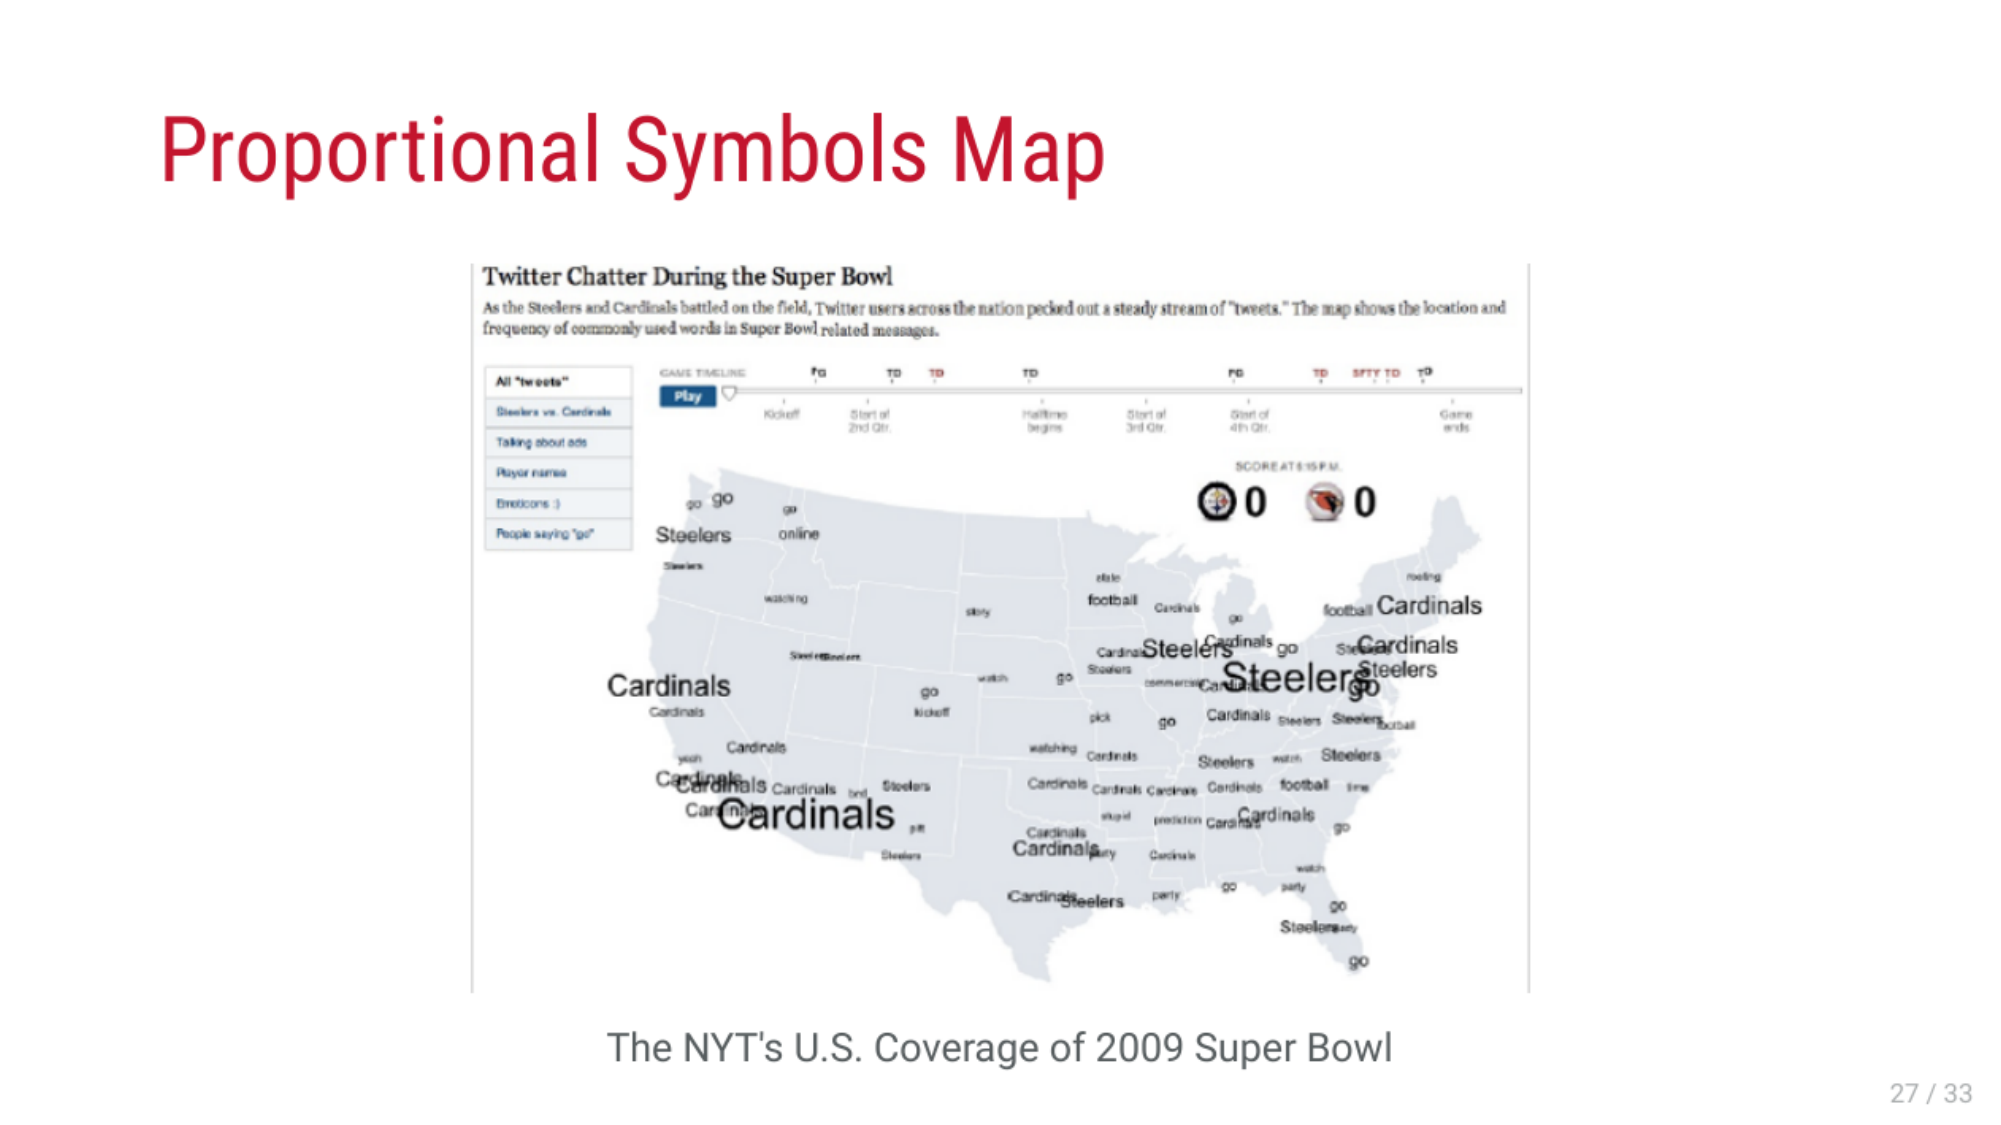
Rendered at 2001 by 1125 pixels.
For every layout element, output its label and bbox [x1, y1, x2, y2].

list [0, 0, 2000, 1125]
